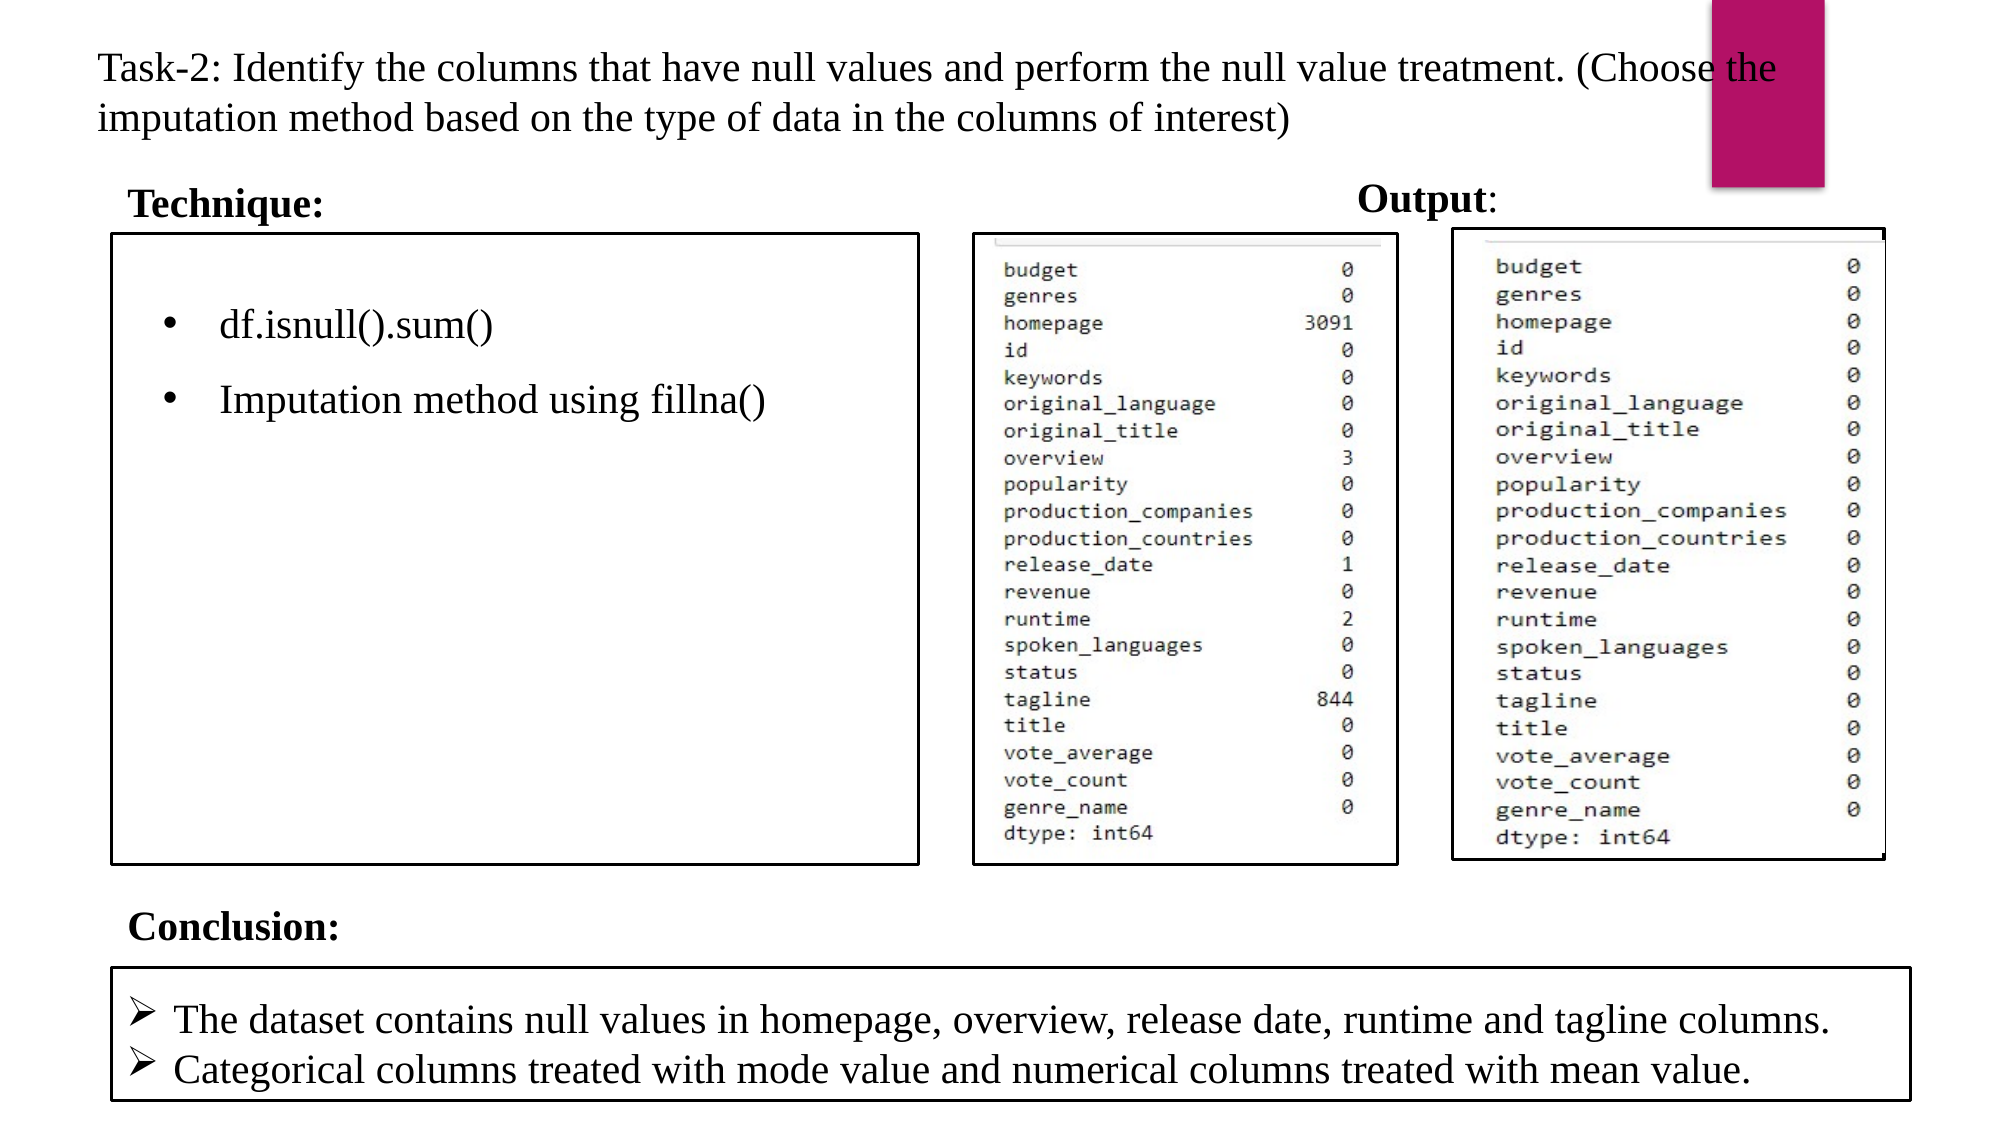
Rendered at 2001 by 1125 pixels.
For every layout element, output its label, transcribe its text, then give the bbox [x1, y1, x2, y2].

picture [991, 238, 1381, 860]
text_box Output: [1342, 163, 1623, 229]
text_box Task-2: Identify the columns that have null values and perform the null value treatment. (Choose the imputation method based on the type of data in the columns of interest) [82, 32, 1806, 147]
text_box Conclusion: [112, 891, 494, 957]
text_box df.isnull().sum() Imputation method using fillna() [148, 264, 841, 430]
text_box Technique: [112, 167, 494, 233]
text_box The dataset contains null values in homepage, overview, release date, runtime and tagline columns. Categorical columns treated with mode value and numerical columns treated with mean value. [111, 984, 1911, 1100]
text_box [110, 232, 920, 866]
picture [1482, 240, 1885, 853]
text_box [110, 966, 1912, 1102]
text_box [972, 232, 1399, 866]
text_box [1451, 227, 1886, 861]
